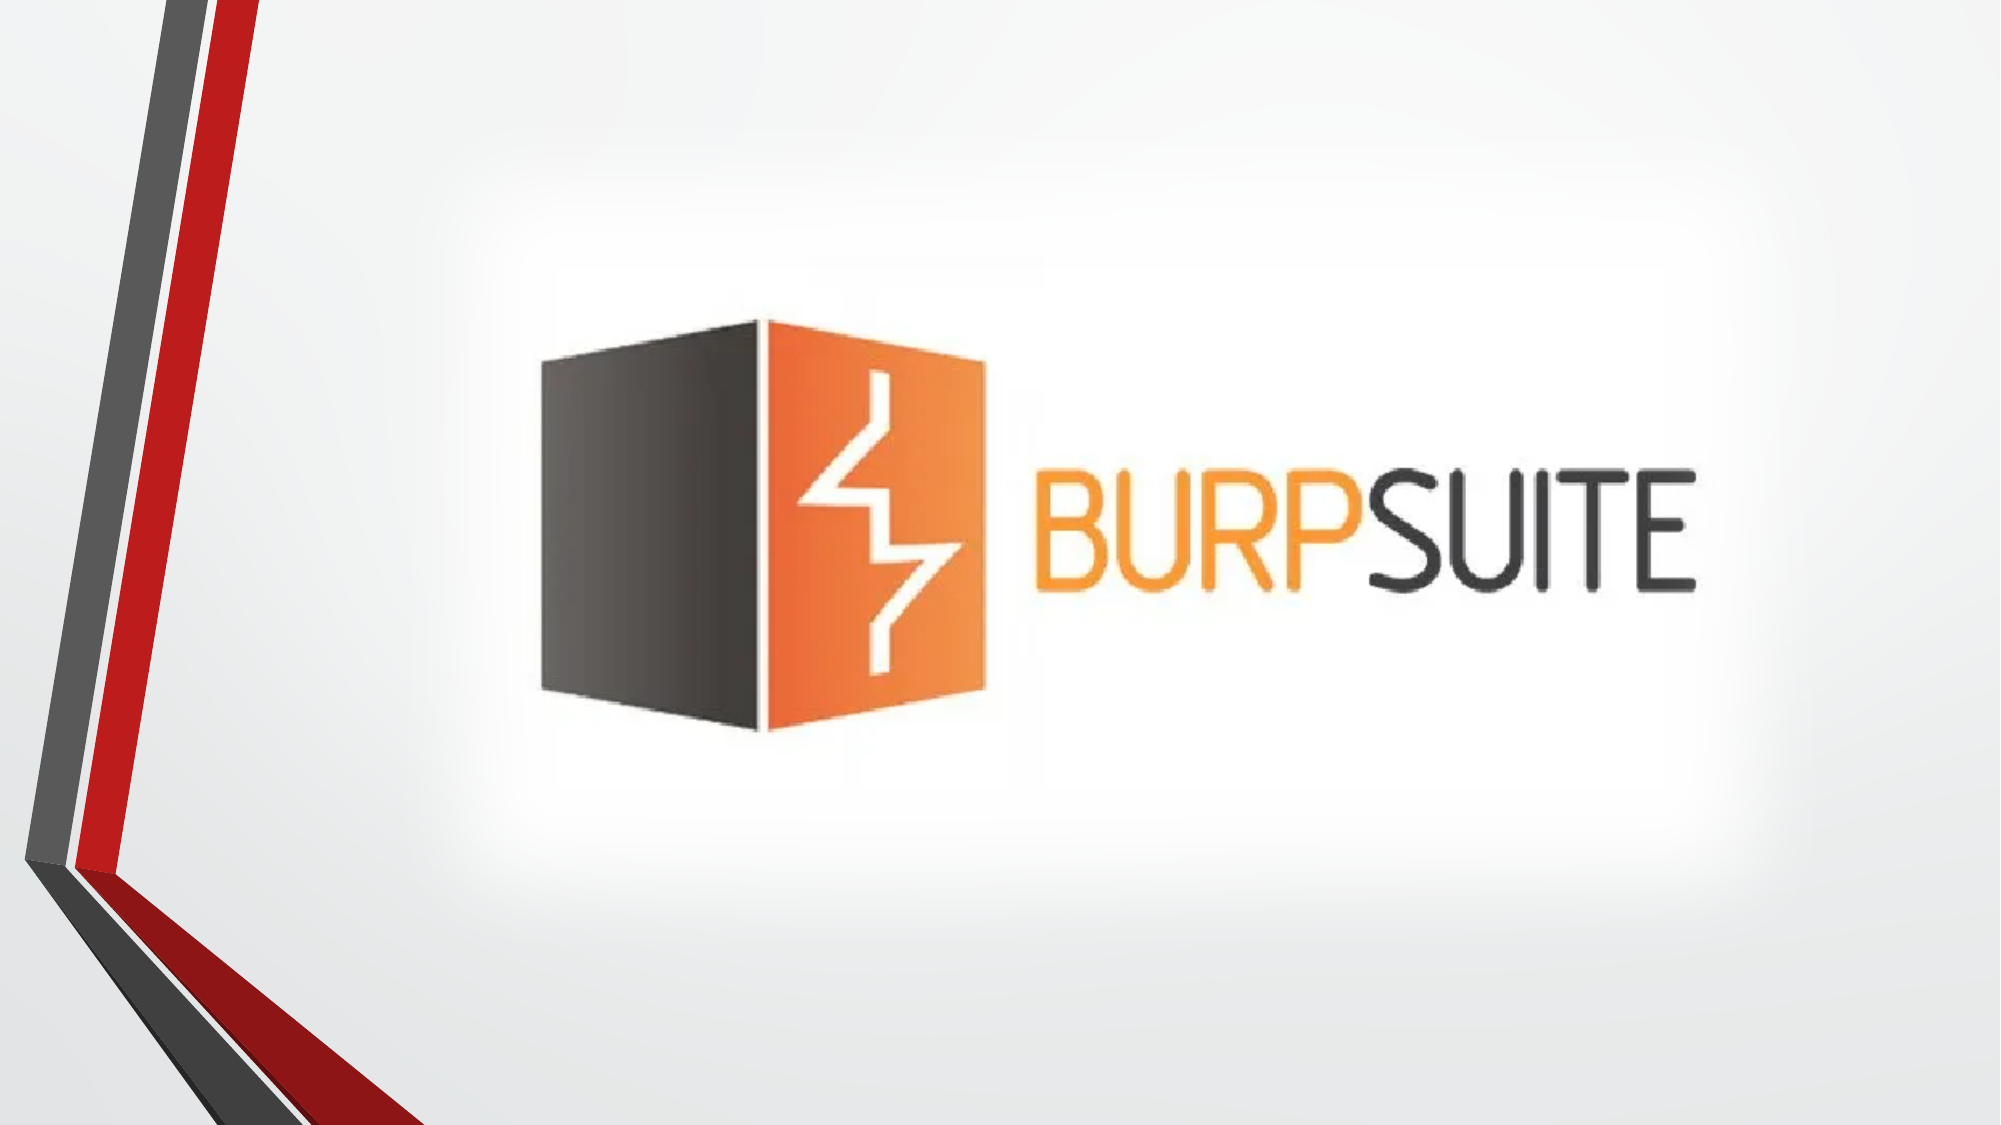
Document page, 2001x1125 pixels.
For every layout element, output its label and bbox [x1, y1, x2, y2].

picture [376, 88, 1846, 971]
